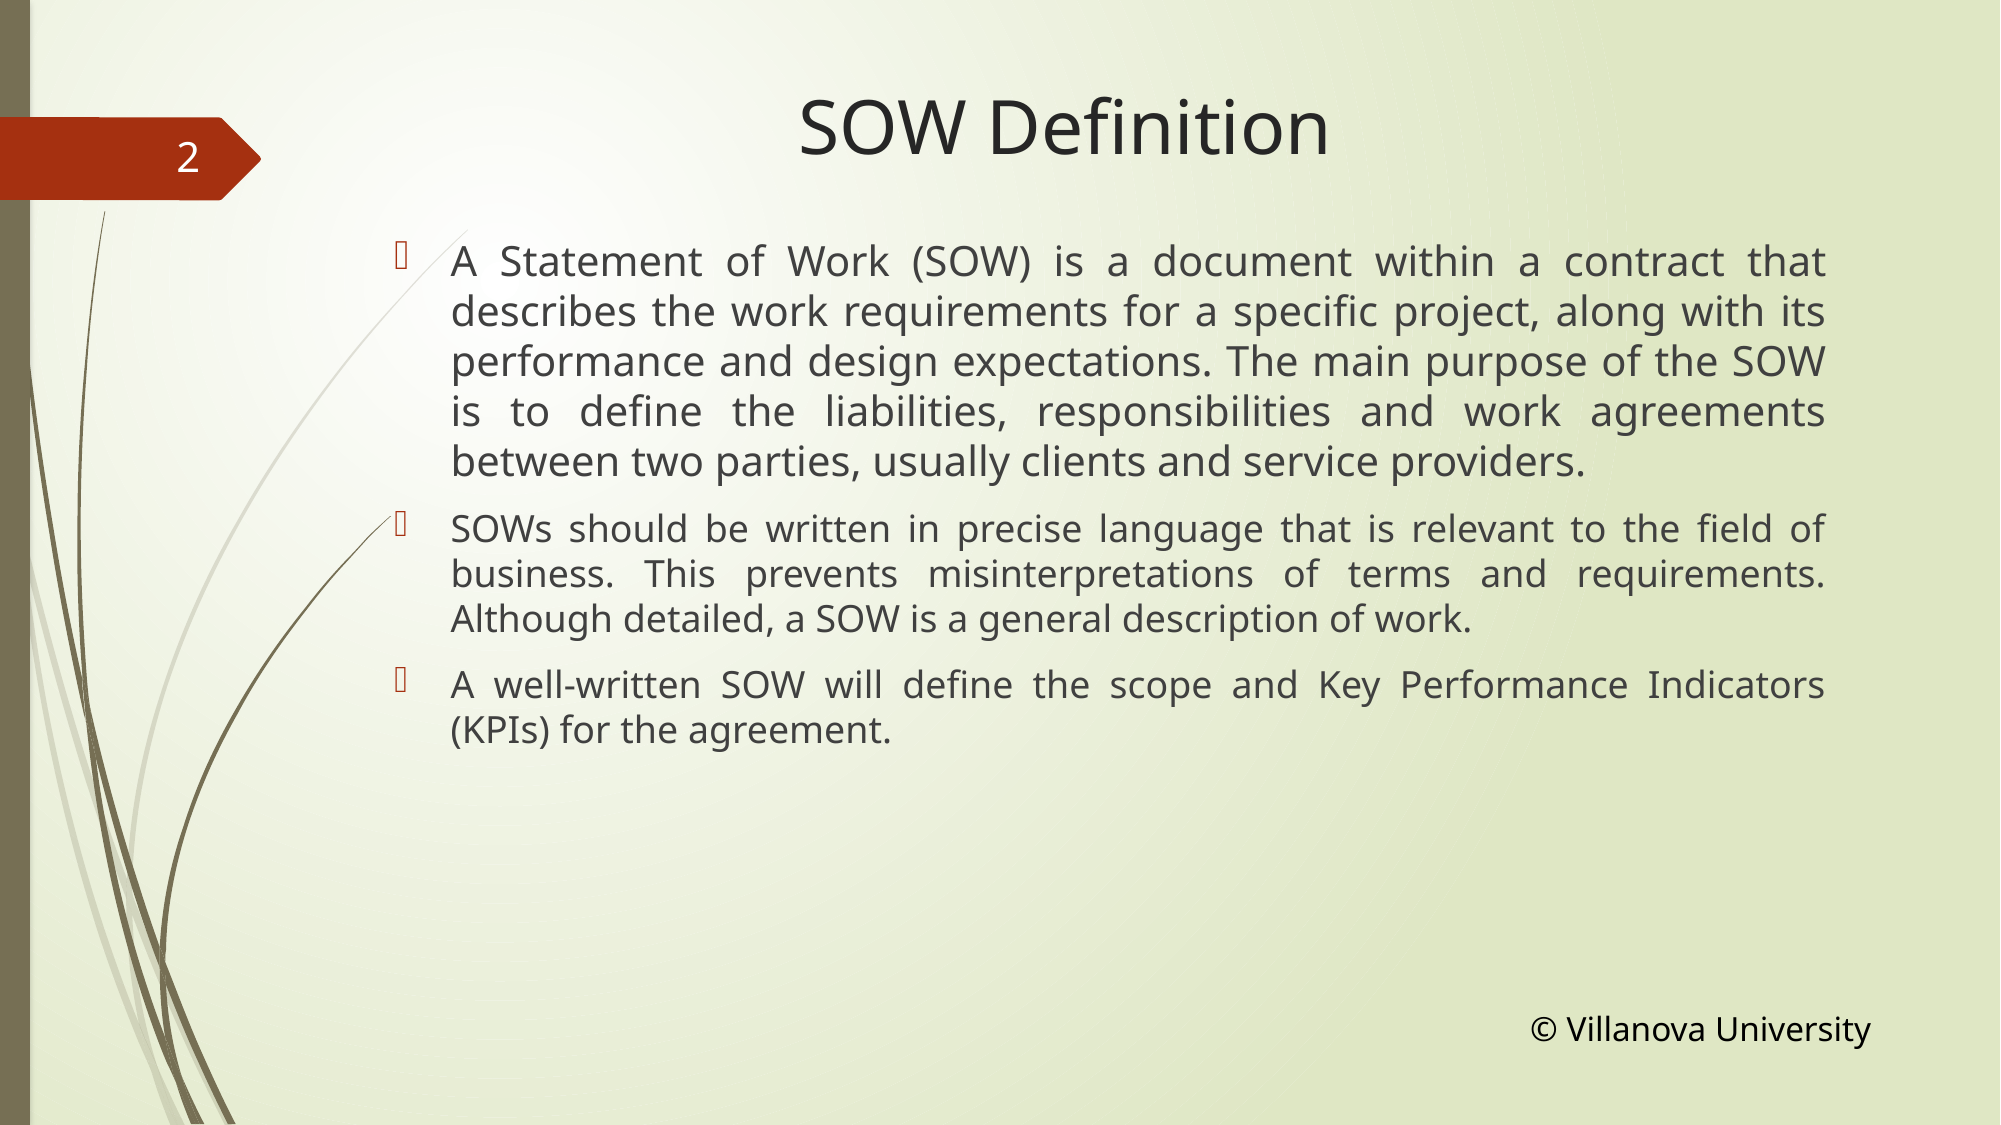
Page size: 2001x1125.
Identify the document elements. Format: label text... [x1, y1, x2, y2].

title SOW Definition [569, 72, 1561, 187]
list A Statement of Work (SOW) is a document within a contract that describes the work requirements for a specific project, along with its performance and design expectations. The main purpose of the SOW is to define the liabilities, responsibilities and work agreements between two parties, usually clients and service providers. SOWs should be written in precise language that is relevant to the field of business. This prevents misinterpretations of terms and requirements. Although detailed, a SOW is a general description of work. A well-written SOW will define the scope and Key Performance Indicators (KPIs) for the agreement. [379, 226, 1842, 828]
slide_number 2 [87, 129, 216, 190]
text_box © Villanova University [1488, 1000, 1914, 1056]
